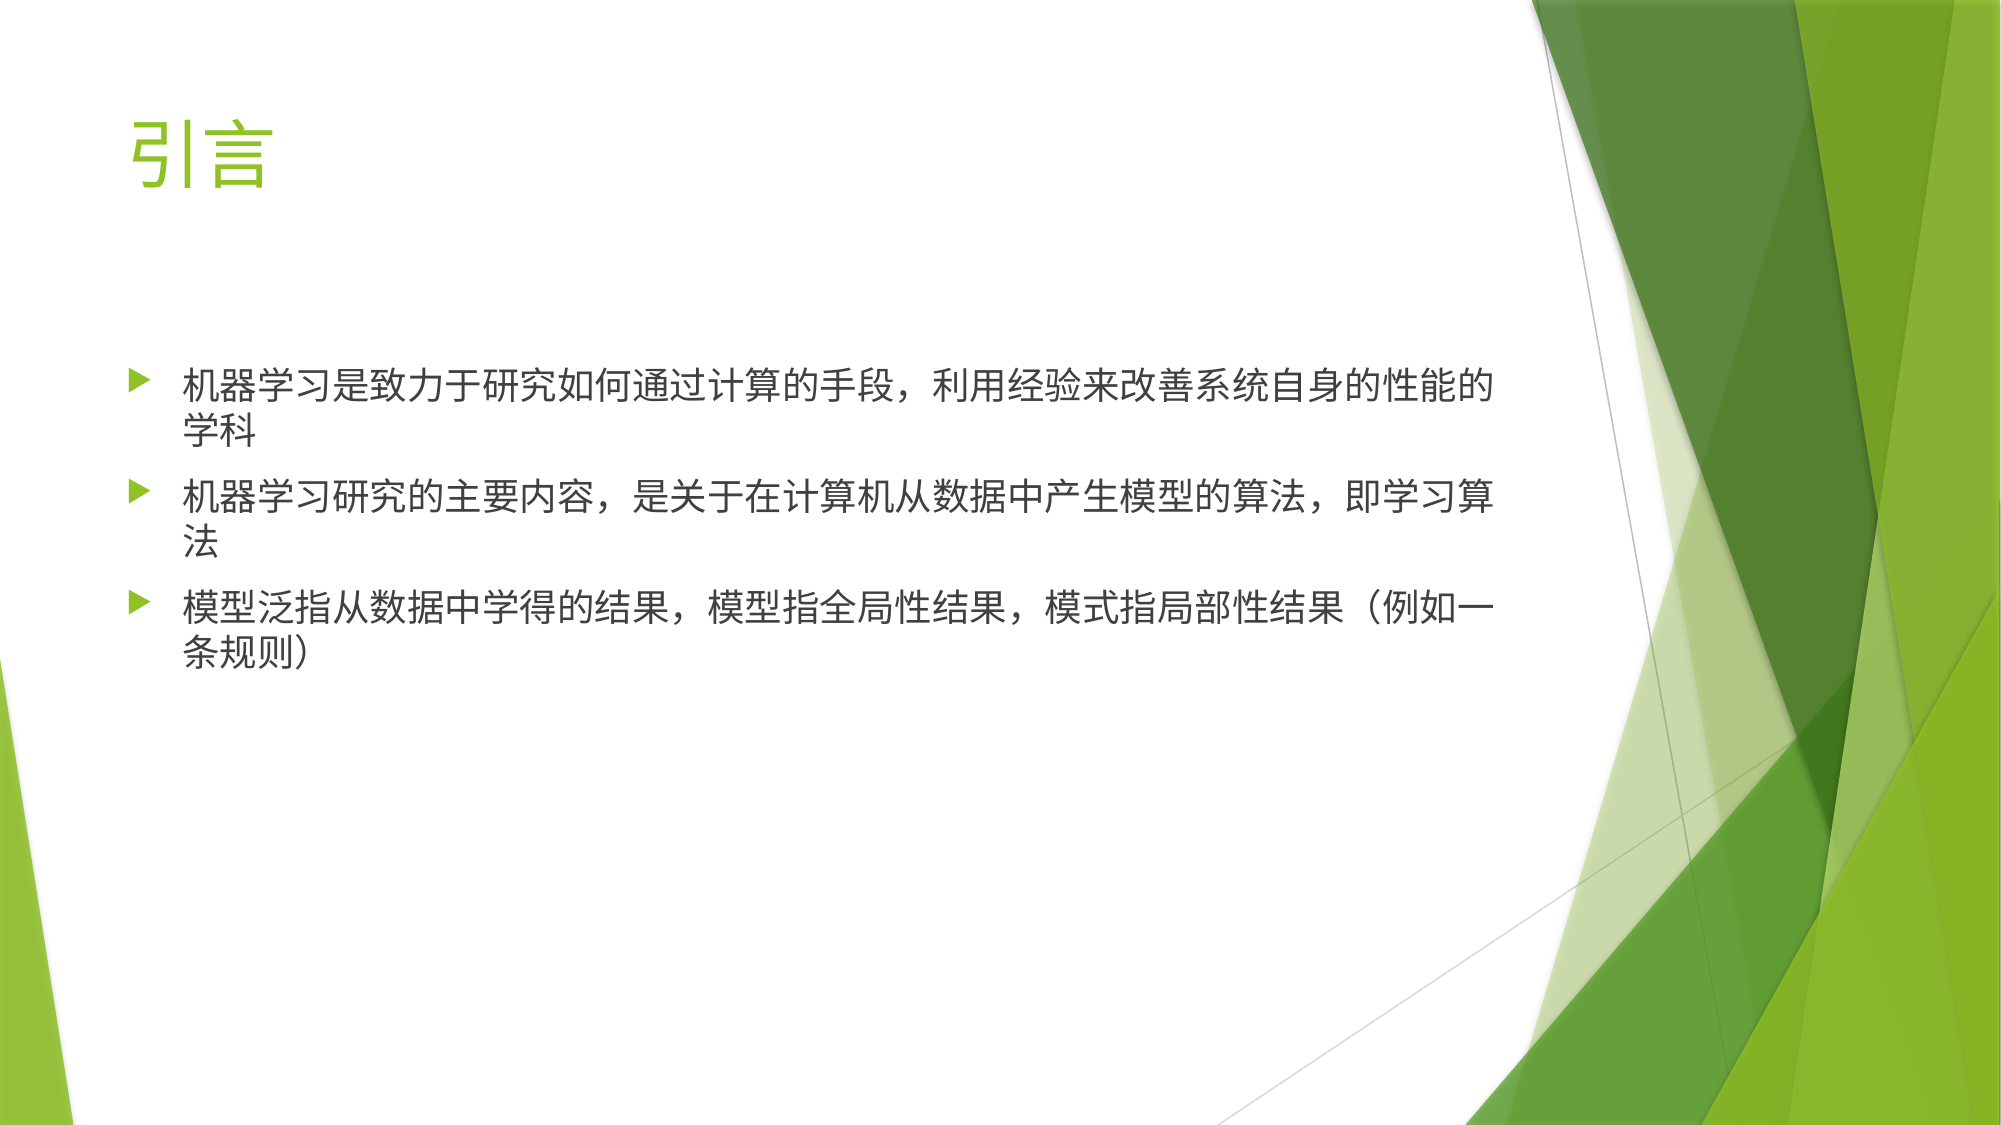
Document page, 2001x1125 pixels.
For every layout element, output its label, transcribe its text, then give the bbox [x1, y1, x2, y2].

list 机器学习是致力于研究如何通过计算的手段，利用经验来改善系统自身的性能的学科 机器学习研究的主要内容，是关于在计算机从数据中产生模型的算法，即学习算法 模型泛指从数据中学得的结果，模型指全局性结果，模式指局部性结果（例如一条规则） [111, 354, 1522, 992]
title 引言 [111, 99, 1522, 317]
